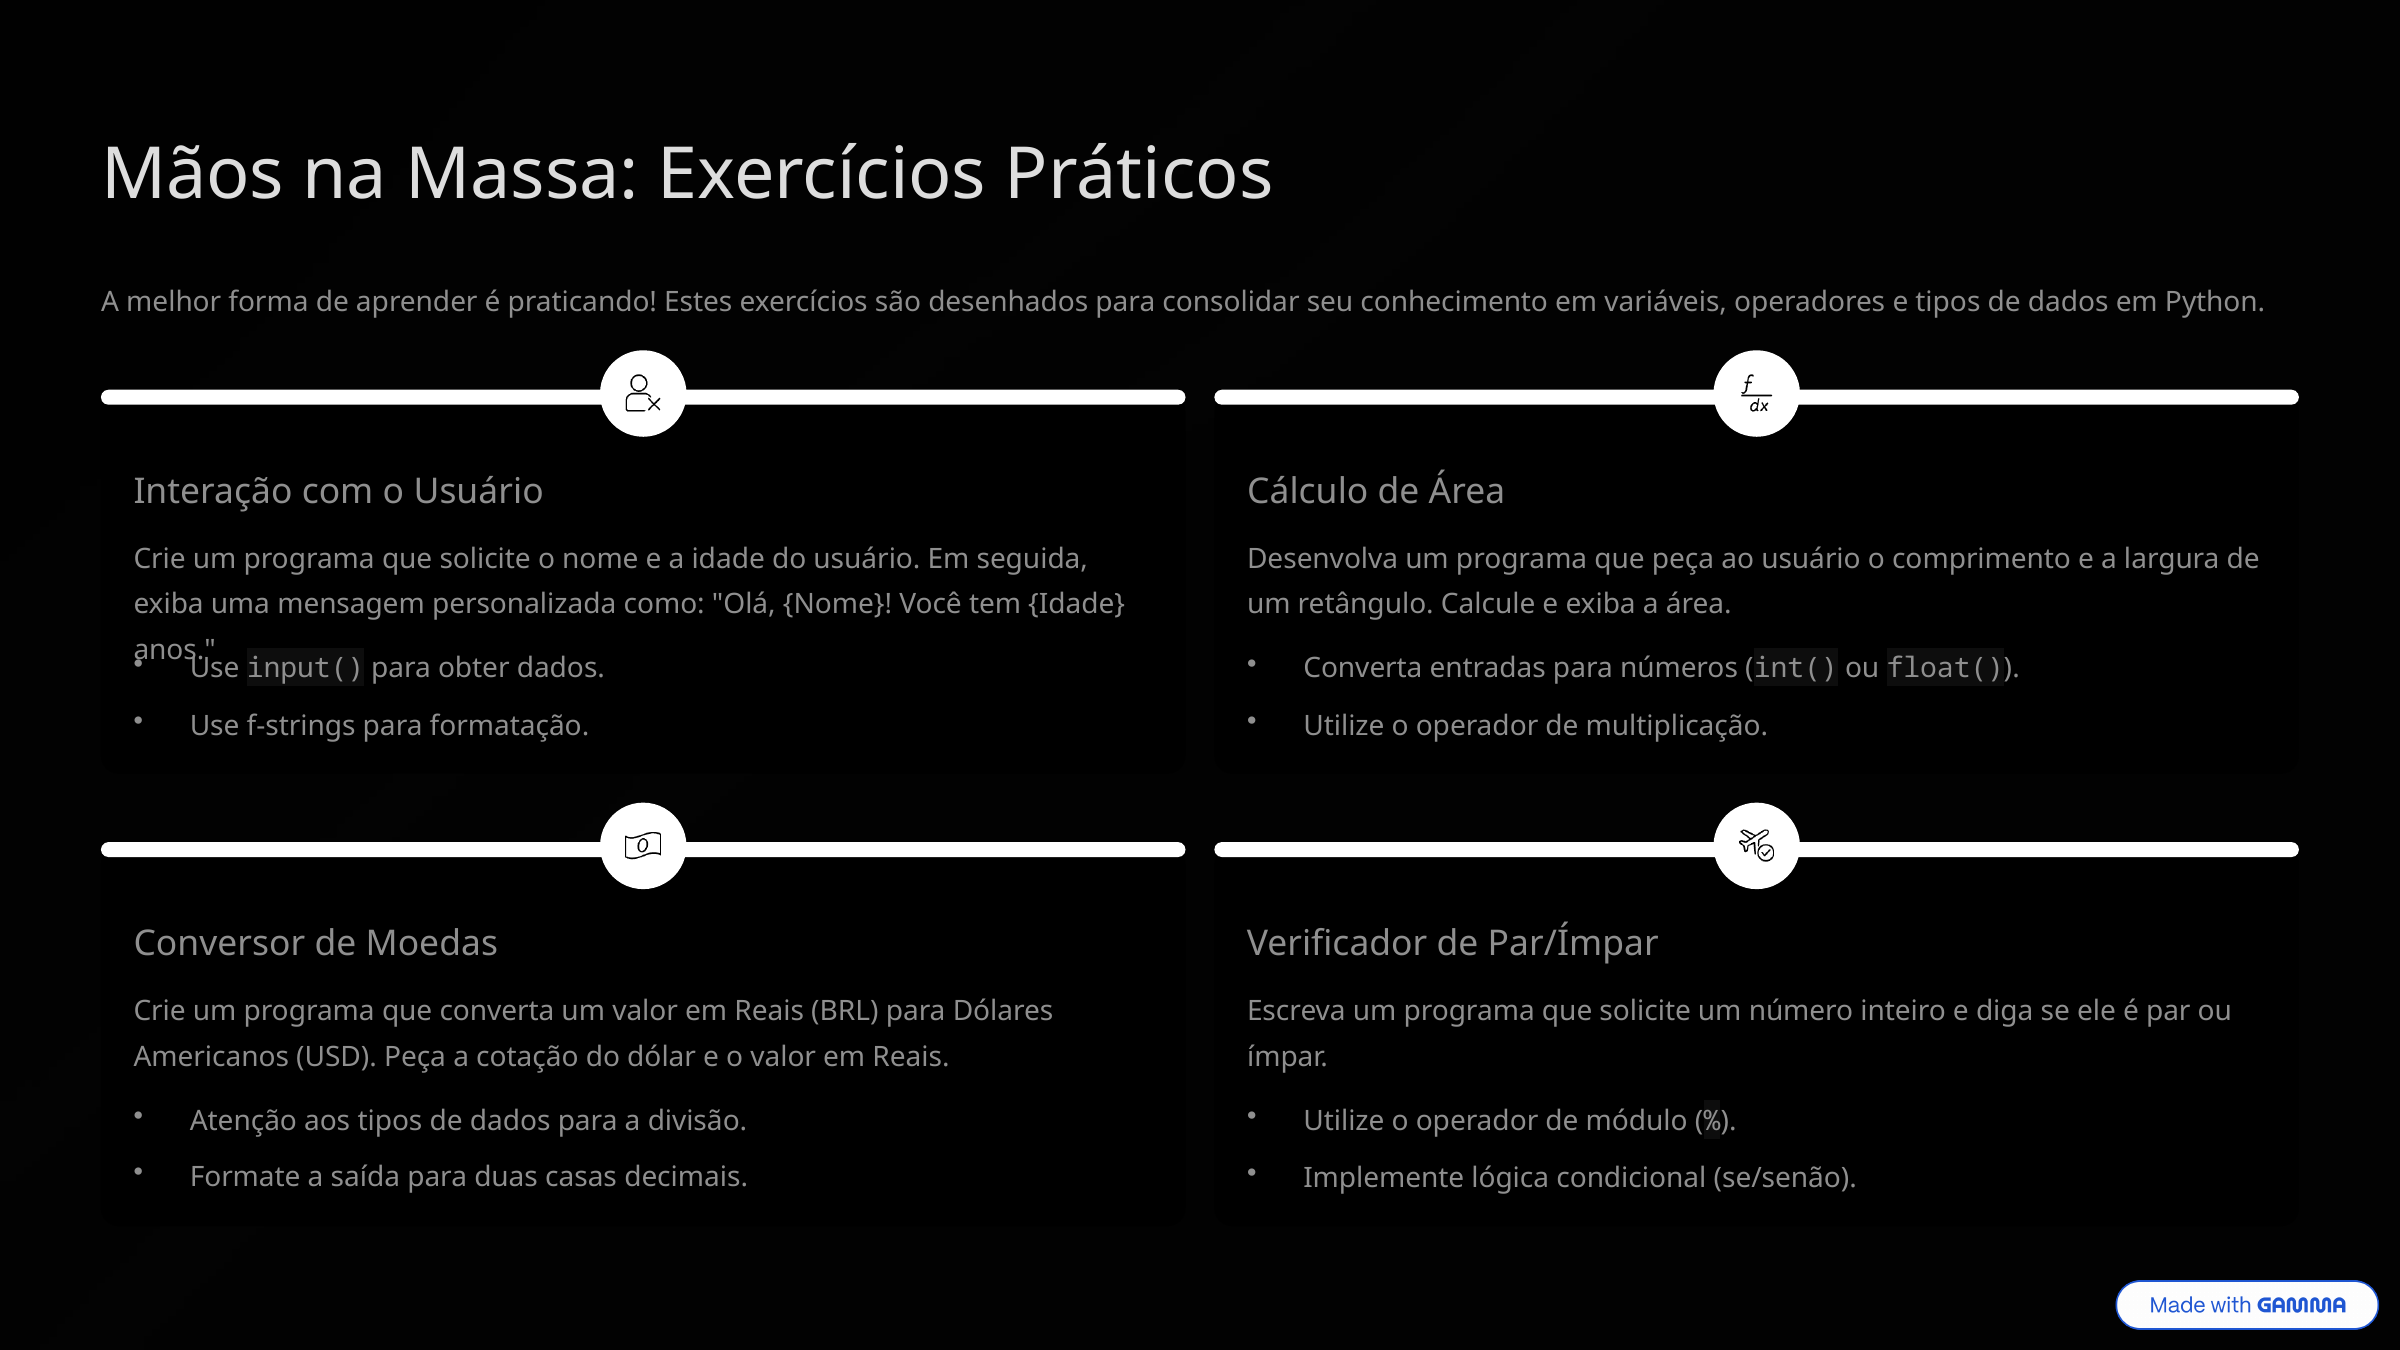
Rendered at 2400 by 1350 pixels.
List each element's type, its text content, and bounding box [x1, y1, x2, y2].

text_box Atenção aos tipos de dados para a divisão. [133, 1089, 1153, 1137]
text_box Desenvolva um programa que peça ao usuário o comprimento e a largura de um retângulo. Calcule e exiba a área. [1247, 527, 2267, 621]
text_box [1214, 842, 1714, 858]
text_box [1799, 842, 2299, 858]
text_box Crie um programa que solicite o nome e a idade do usuário. Em seguida, exiba uma mensagem personalizada como: "Olá, {Nome}! Você tem {Idade} anos." [133, 527, 1153, 621]
text_box A melhor forma de aprender é praticando! Estes exercícios são desenhados para consolidar seu conhecimento em variáveis, operadores e tipos de dados em Python. [100, 271, 2300, 318]
text_box Mãos na Massa: Exercícios Práticos [100, 123, 1340, 214]
picture [1739, 824, 1774, 868]
text_box Crie um programa que converta um valor em Reais (BRL) para Dólares Americanos (USD). Peça a cotação do dólar e o valor em Reais. [133, 980, 1153, 1073]
text_box [1713, 802, 1801, 890]
text_box [600, 350, 687, 437]
text_box Interação com o Usuário [133, 465, 559, 511]
picture [625, 371, 661, 416]
text_box [686, 842, 1186, 858]
text_box [1799, 389, 2299, 405]
text_box [1214, 403, 2299, 774]
picture [625, 824, 661, 868]
text_box [686, 389, 1186, 405]
text_box Use f-strings para formatação. [133, 695, 1153, 742]
text_box Verificador de Par/Ímpar [1246, 918, 1676, 964]
text_box Utilize o operador de módulo (%). [1247, 1089, 2267, 1138]
text_box [100, 842, 601, 858]
text_box Utilize o operador de multiplicação. [1247, 695, 2267, 742]
text_box Formate a saída para duas casas decimais. [133, 1146, 1153, 1193]
picture [2106, 1271, 2389, 1339]
text_box Conversor de Moedas [133, 918, 512, 964]
text_box [1214, 855, 2299, 1227]
text_box Cálculo de Área [1247, 465, 1608, 511]
picture [1739, 371, 1774, 416]
text_box Escreva um programa que solicite um número inteiro e diga se ele é par ou ímpar. [1247, 980, 2267, 1073]
text_box Implemente lógica condicional (se/senão). [1247, 1147, 2267, 1194]
text_box [600, 802, 687, 890]
text_box [100, 855, 1186, 1227]
text_box Converta entradas para números (int() ou float()). [1247, 637, 2267, 685]
text_box [100, 389, 601, 405]
text_box [100, 403, 1186, 774]
text_box Use input() para obter dados. [133, 637, 1153, 685]
text_box [1713, 350, 1801, 437]
text_box [1214, 389, 1714, 405]
